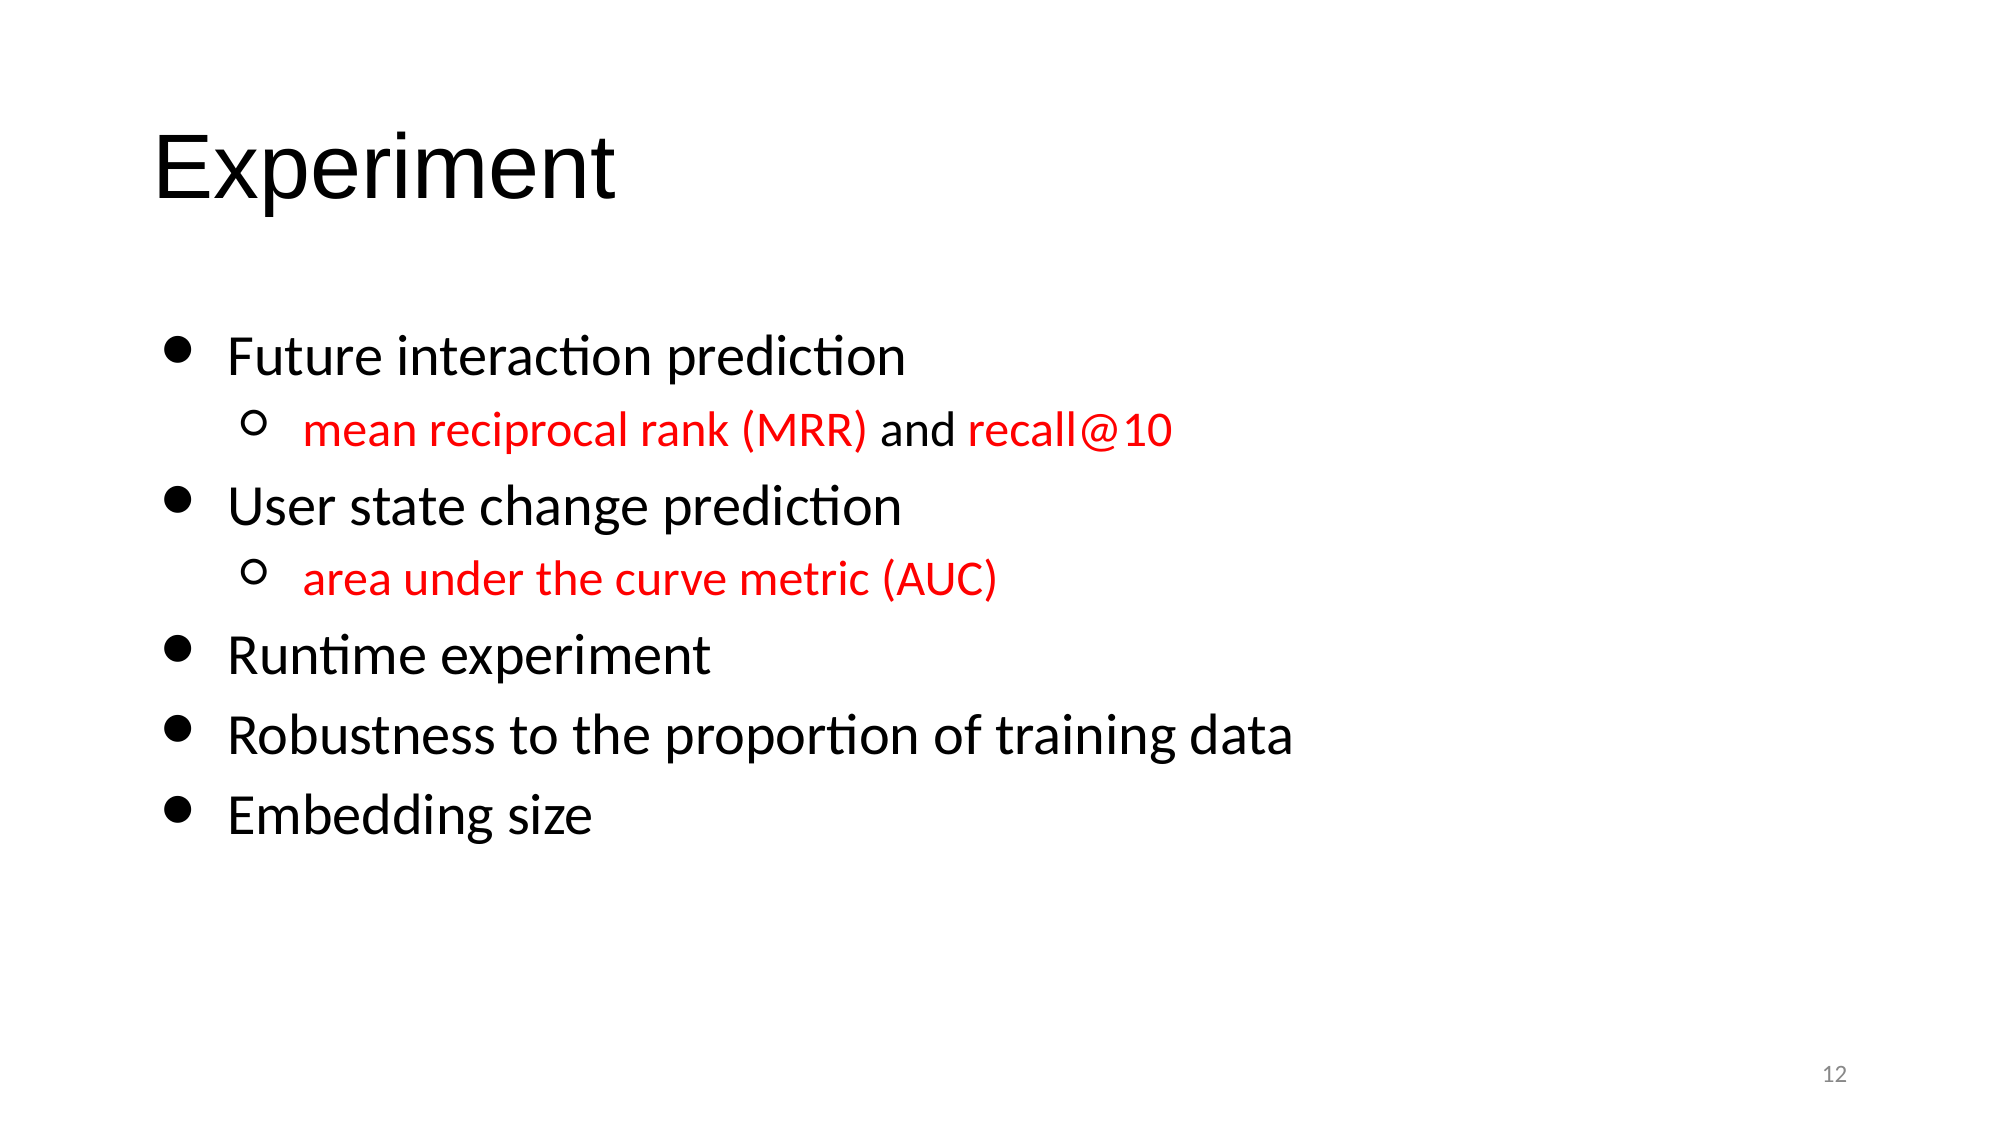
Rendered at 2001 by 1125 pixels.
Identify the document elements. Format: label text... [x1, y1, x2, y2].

list Future interaction prediction mean reciprocal rank (MRR) and recall@10 User state change prediction area under the curve metric (AUC) Runtime experiment Robustness to the proportion of training data Embedding size [137, 299, 1863, 1069]
title Experiment [137, 59, 1863, 278]
slide_number ‹#› [1412, 1042, 1863, 1103]
